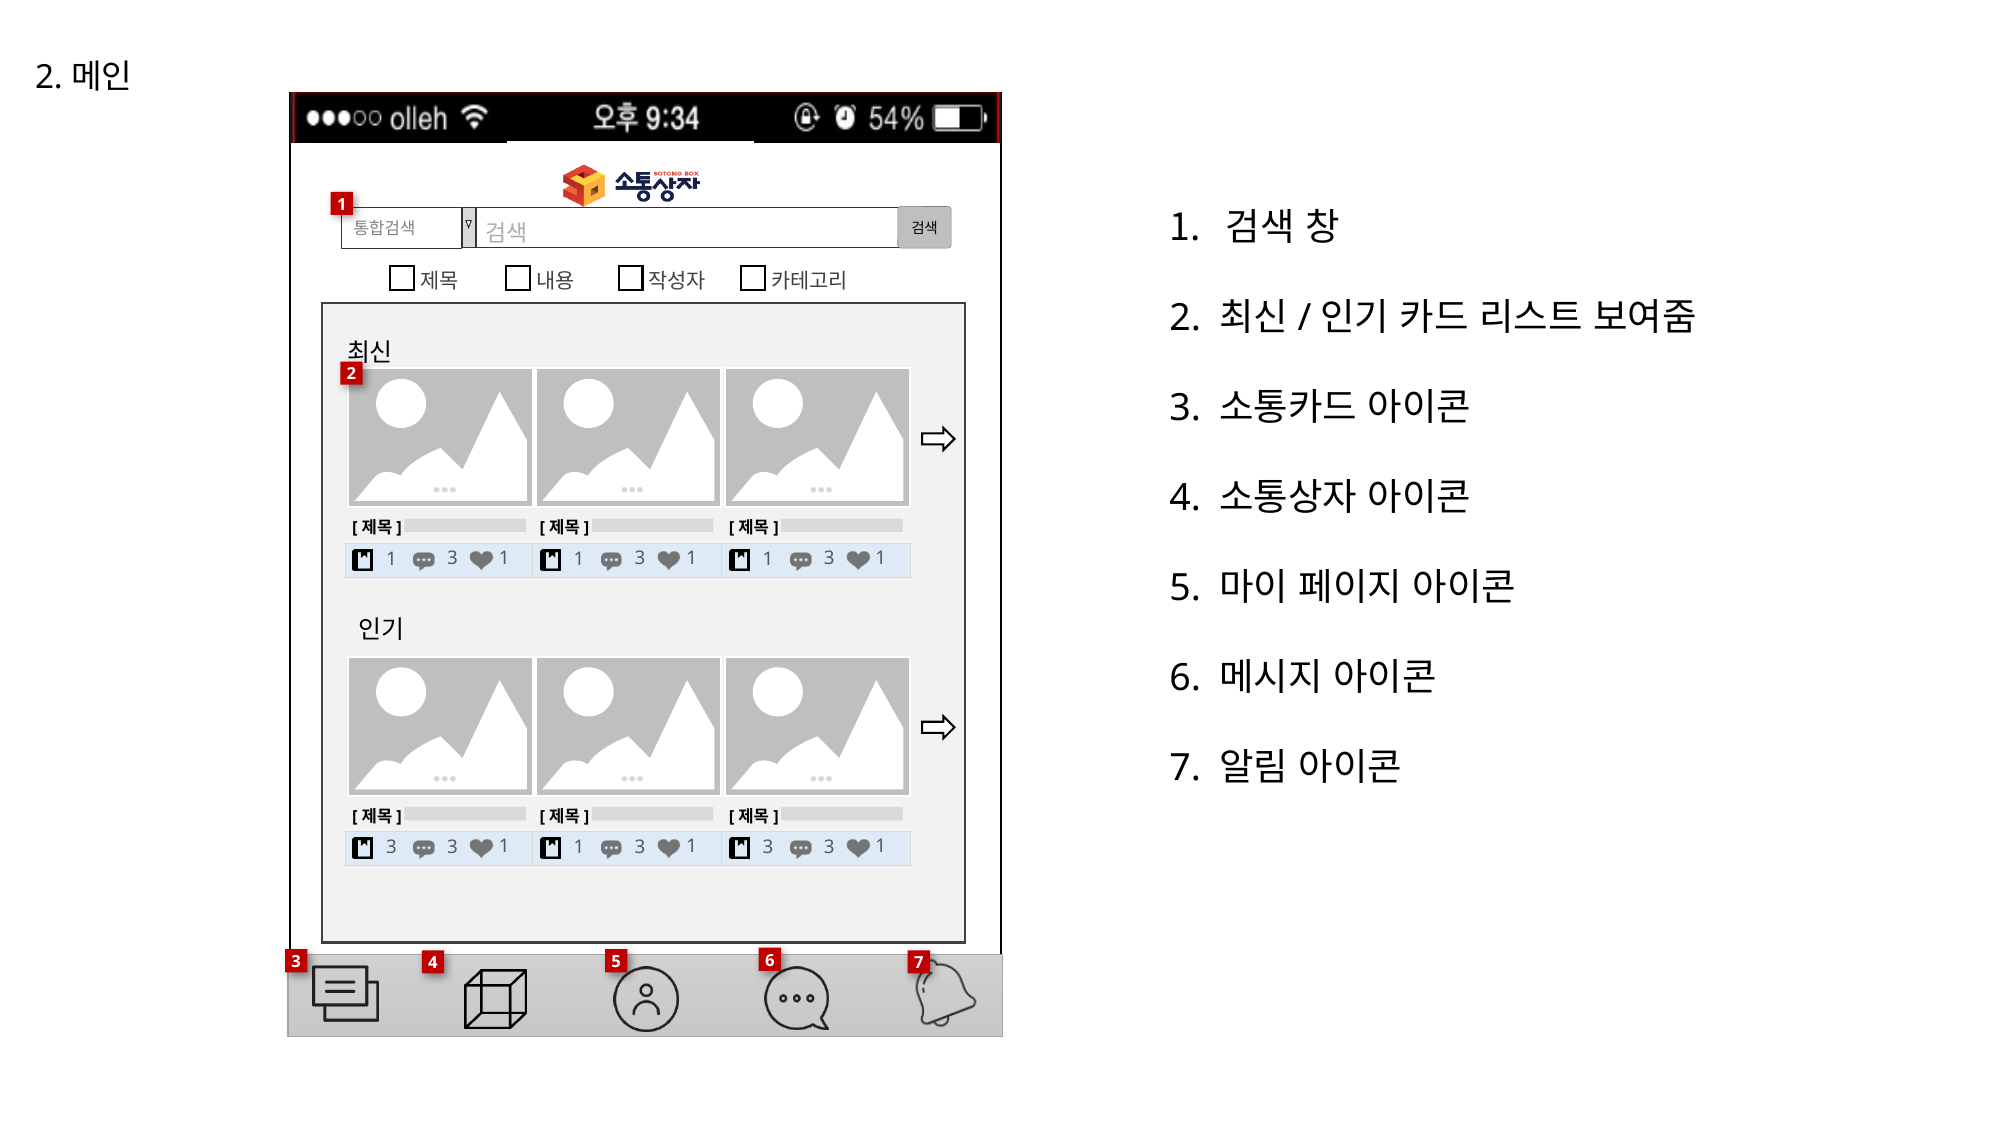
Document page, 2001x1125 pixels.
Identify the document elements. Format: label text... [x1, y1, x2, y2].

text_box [531, 656, 720, 866]
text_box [531, 368, 720, 578]
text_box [720, 368, 911, 578]
picture [312, 956, 379, 1029]
text_box [921, 713, 956, 741]
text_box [720, 656, 911, 866]
text_box 카테고리 [756, 260, 899, 301]
text_box [321, 302, 966, 944]
picture [613, 966, 679, 1032]
text_box 3 [285, 949, 308, 973]
text_box [618, 265, 634, 291]
text_box 내용 [521, 260, 634, 301]
text_box [389, 265, 405, 291]
text_box 최신 [332, 328, 513, 374]
text_box 검색 창 2. 최신/인기 카드 리스트 보여줌 3. 소통카드 아이콘 4. 소통상자 아이콘 5. 마이 페이지 아이콘 6. 메시지 아이콘 7. 알림 아이콘 [1154, 195, 1825, 796]
text_box 4 [421, 950, 445, 974]
text_box [740, 265, 756, 291]
text_box [921, 425, 956, 453]
text_box 통합검색 [341, 207, 463, 250]
text_box 제목 [405, 260, 521, 301]
text_box 2.메인 [20, 48, 385, 103]
picture [290, 92, 1001, 206]
text_box 작성자 [634, 260, 756, 301]
text_box 인기 [343, 606, 525, 652]
text_box 6 [758, 947, 782, 971]
text_box 2 [340, 361, 363, 385]
text_box [287, 954, 879, 1037]
text_box [289, 92, 1002, 954]
text_box 검색 [470, 249, 820, 254]
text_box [343, 368, 531, 578]
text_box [462, 206, 951, 249]
picture [879, 926, 1013, 1060]
text_box 1 [330, 191, 353, 215]
picture [764, 965, 829, 1031]
text_box [505, 265, 521, 291]
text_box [343, 656, 531, 866]
text_box 5 [605, 949, 628, 973]
picture [464, 969, 527, 1029]
